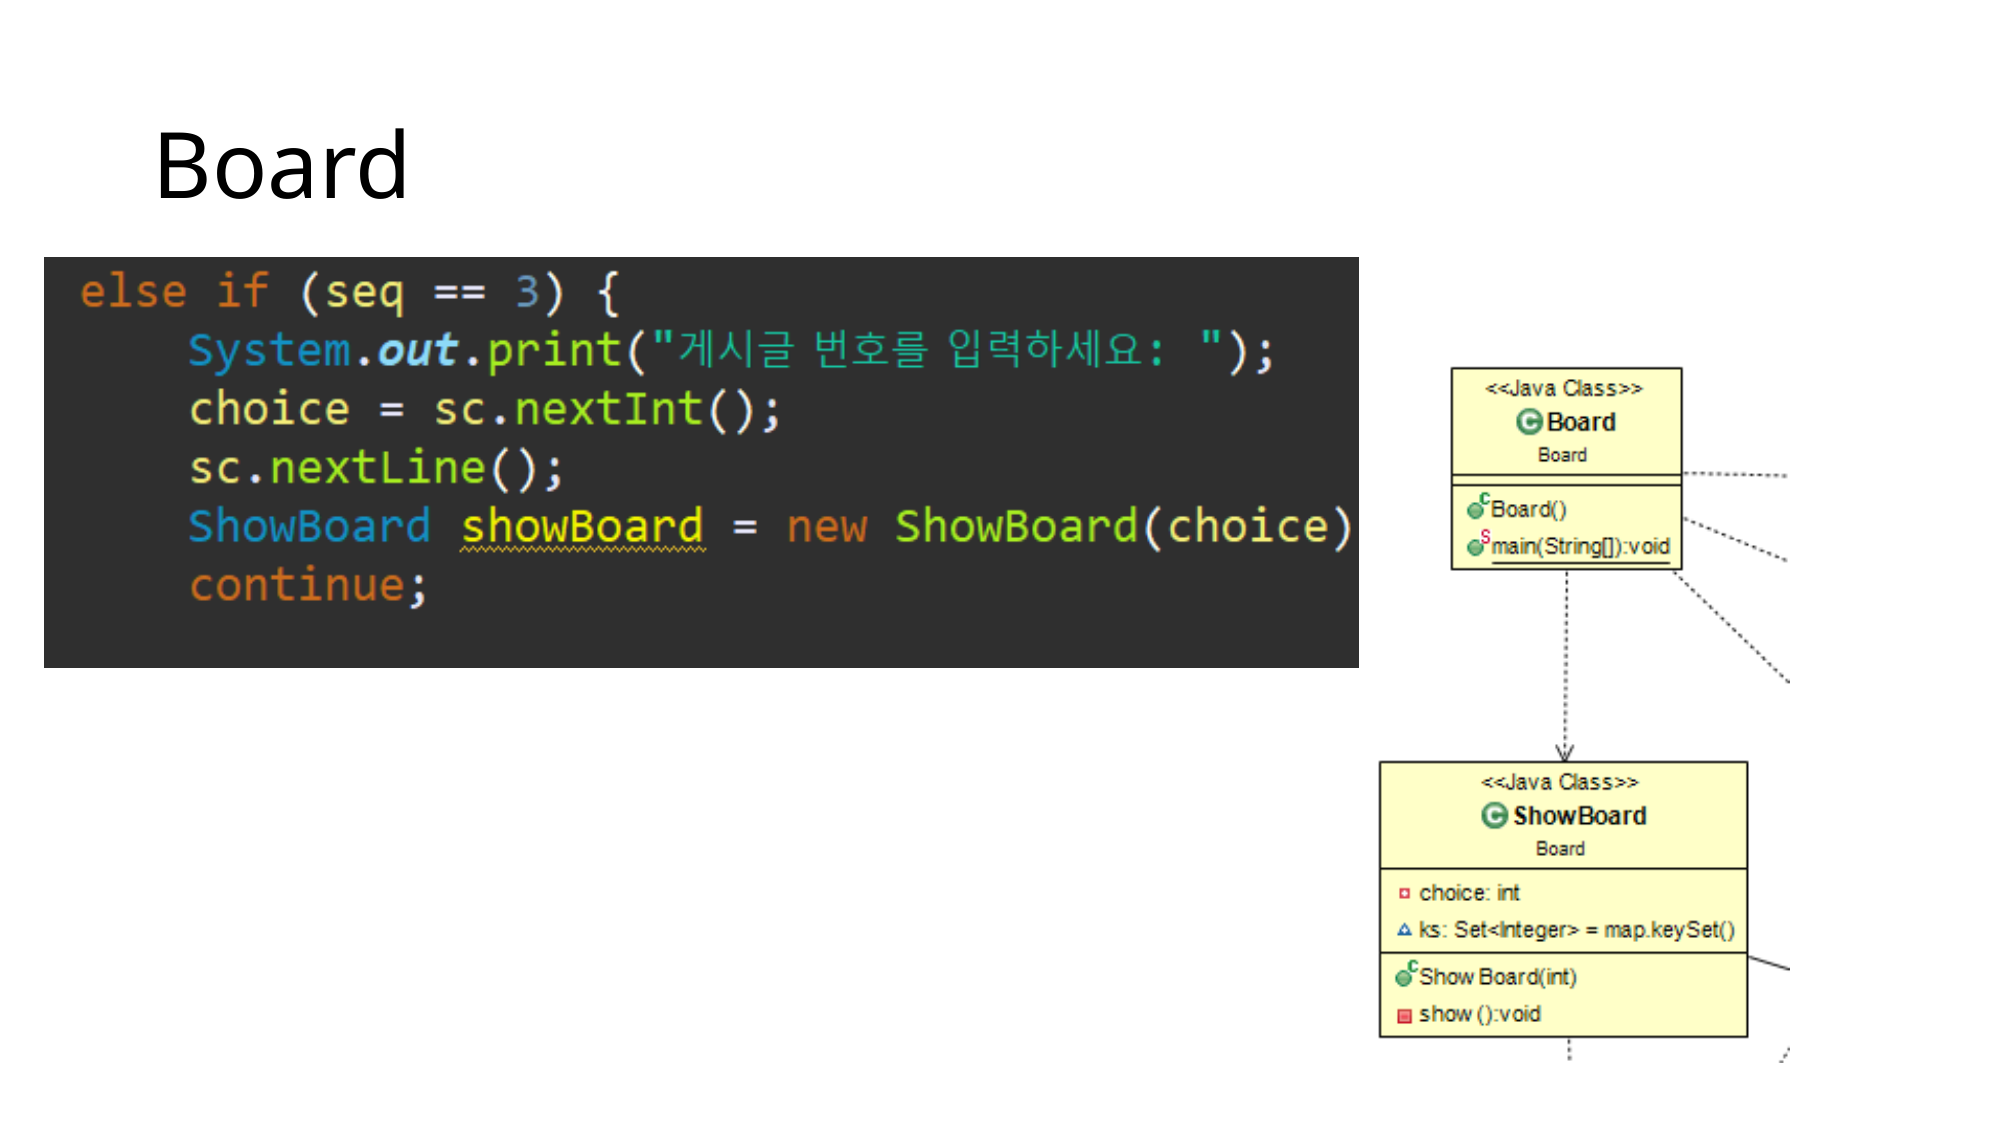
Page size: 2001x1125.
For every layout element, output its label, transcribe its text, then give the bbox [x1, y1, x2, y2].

picture [1359, 257, 1790, 1063]
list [44, 257, 1359, 668]
title Board [137, 59, 1863, 278]
